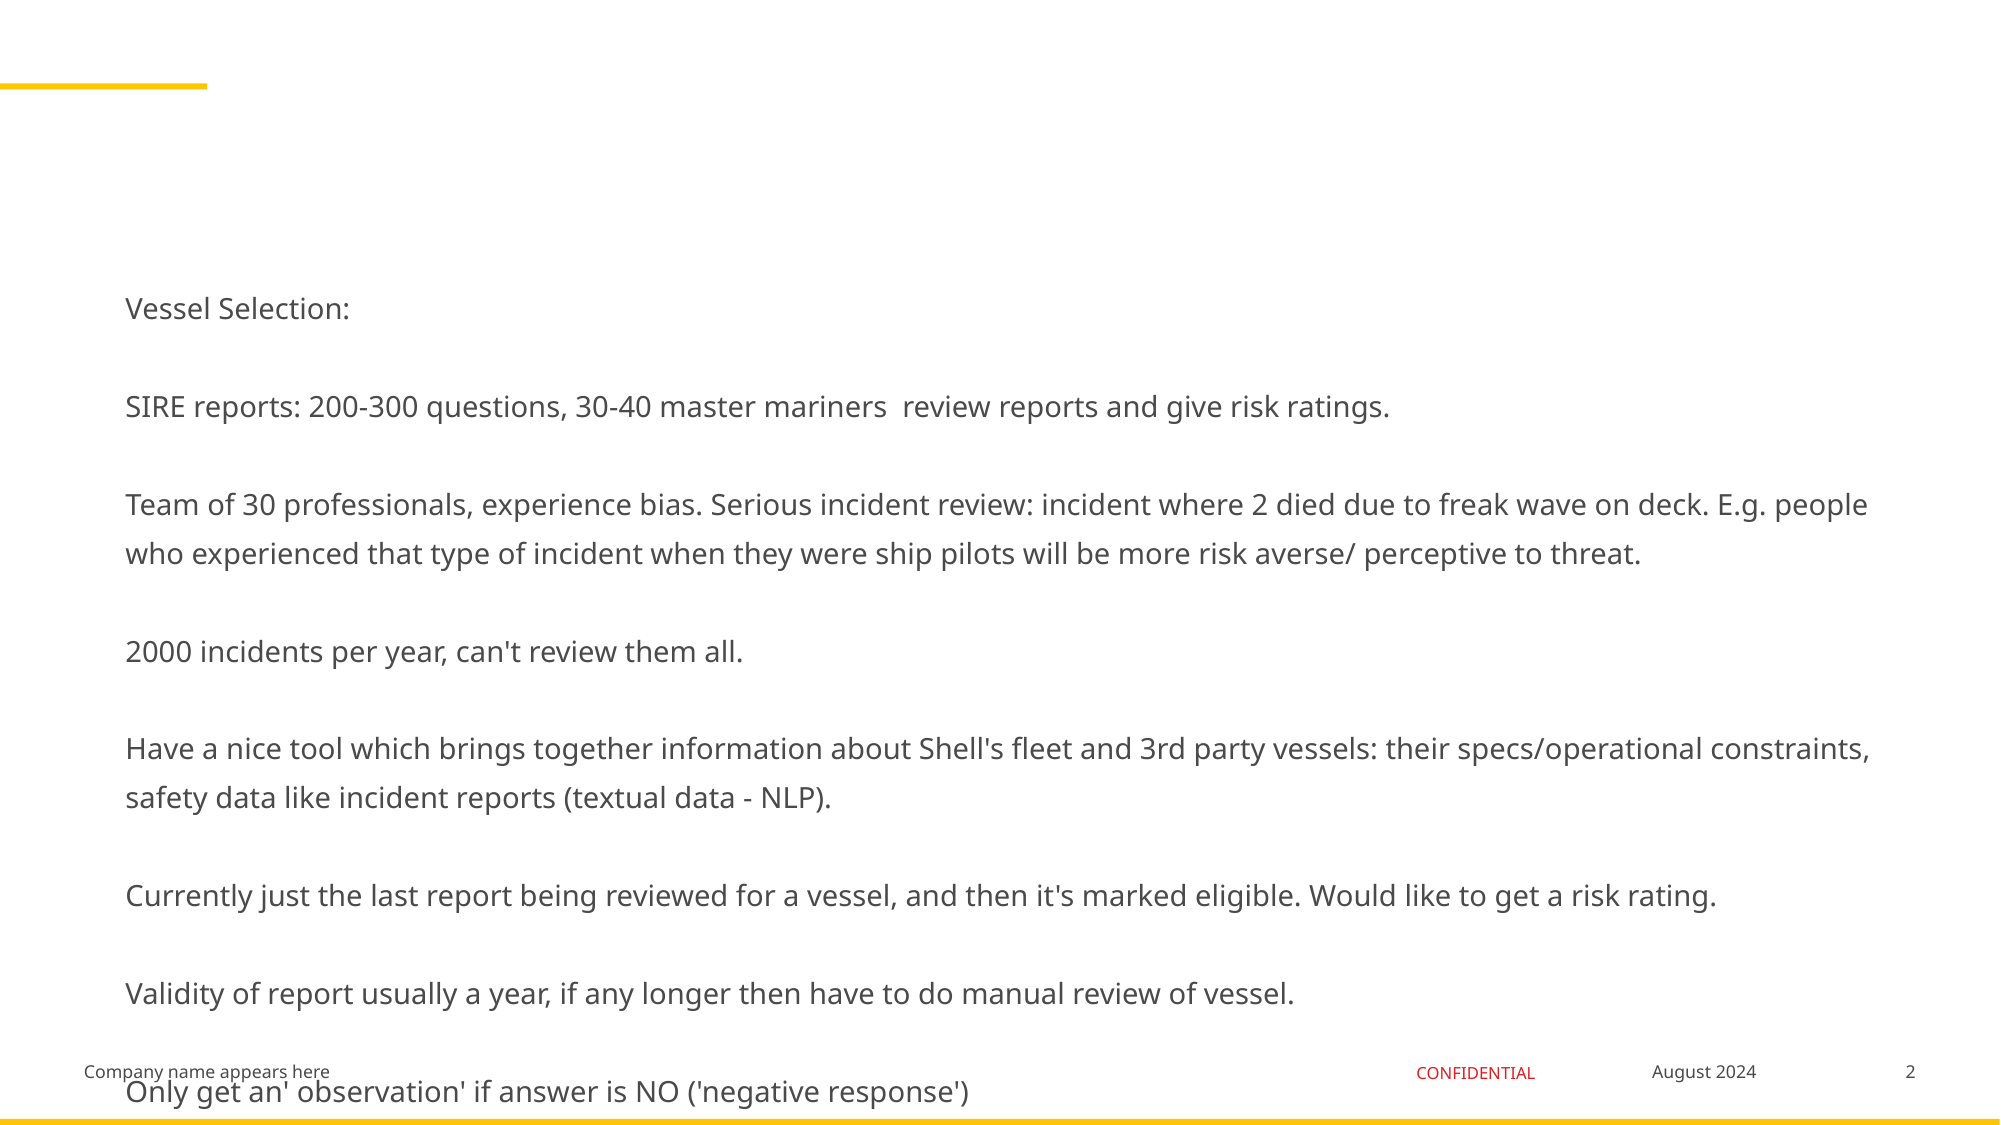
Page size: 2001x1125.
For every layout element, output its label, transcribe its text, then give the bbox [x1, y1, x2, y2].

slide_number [1586, 1060, 1823, 1101]
list Vessel Selection: SIRE reports: 200-300 questions, 30-40 master mariners review reports and give risk ratings. Team of 30 professionals, experience bias. Serious incident review: incident where 2 died due to freak wave on deck. E.g. people who experienced that type of incident when they were ship pilots will be more risk averse/ perceptive to threat. 2000 incidents per year, can't review them all. Have a nice tool which brings together information about Shell's fleet and 3rd party vessels: their specs/operational constraints, safety data like incident reports (textual data - NLP). Currently just the last report being reviewed for a vessel, and then it's marked eligible. Would like to get a risk rating. Validity of report usually a year, if any longer then have to do manual review of vessel. Only get an' observation' if answer is NO ('negative response') Initial manager comment is secondary, might be a final one too. KLM: 10 is high, 3, is medium, 1 is low. Potential risk value is system generated. The observed and final risks are the decisions the master mariners in the team are making. Will only be something if there is a NO. Suggesting time to do inspection / new review would be good. Quality mindset: what would be interval want to do inspections based on historical data (when did it last fail, what for, …) Currently rigid process uniform for all vessels but e.g. location risk is not considered. [125, 276, 1917, 1044]
slide_number 2 [1857, 1060, 1917, 1101]
